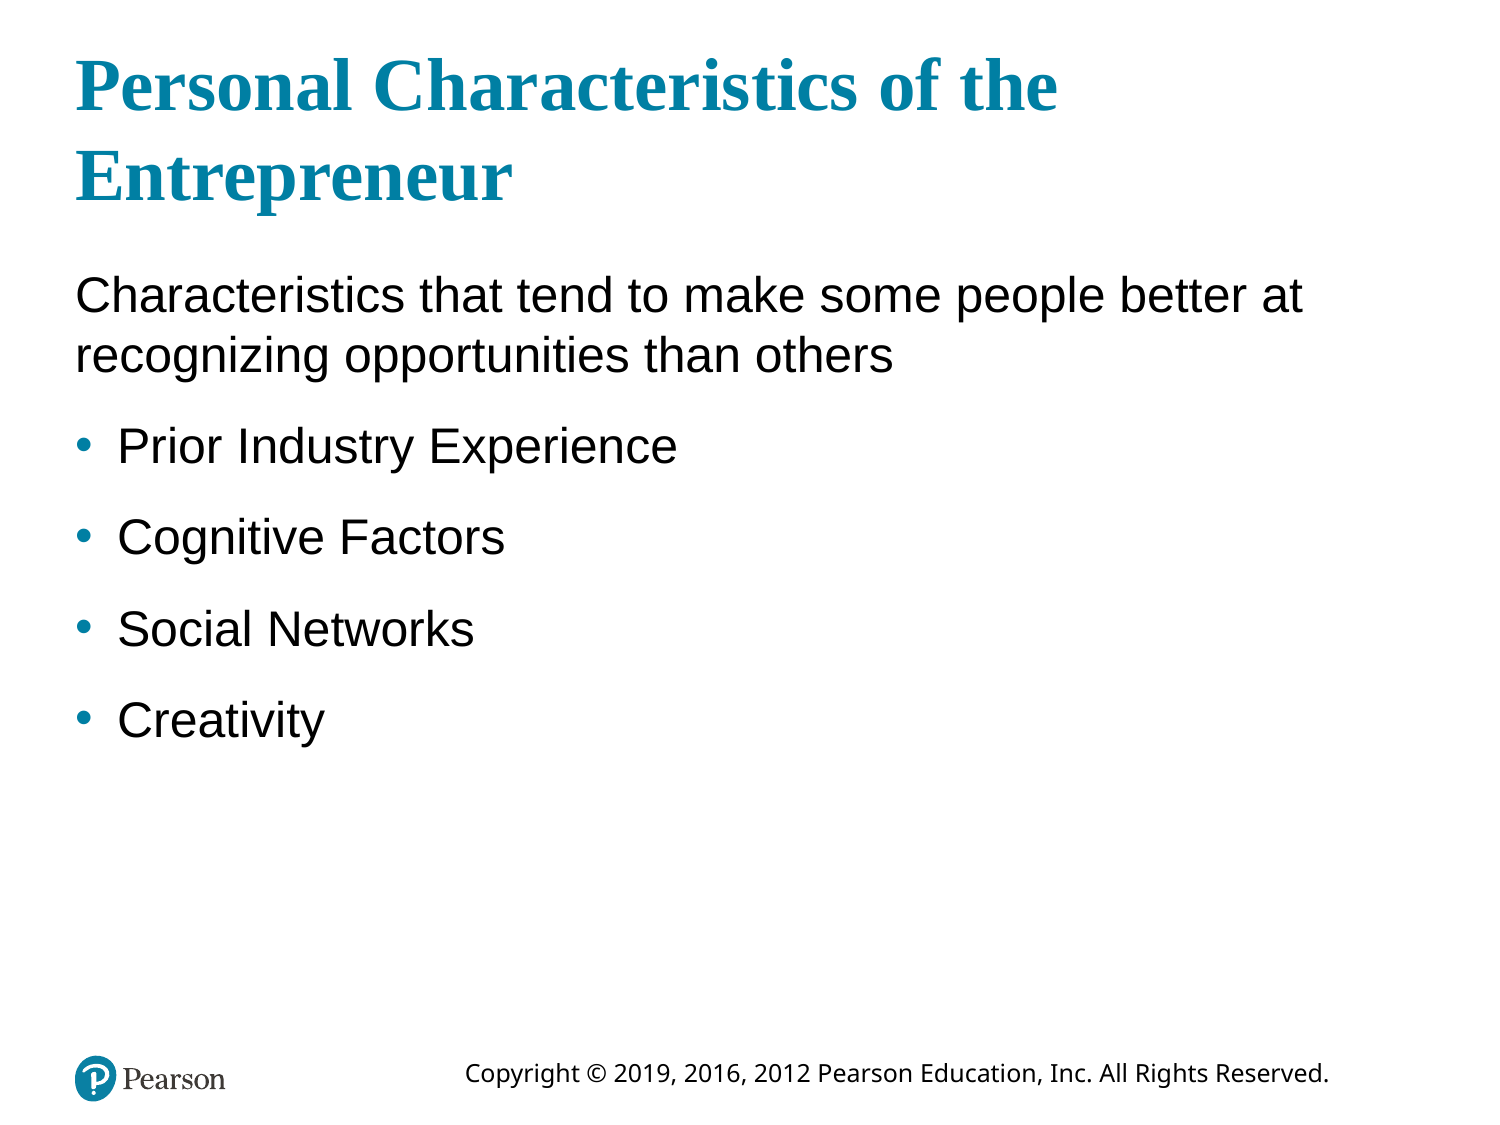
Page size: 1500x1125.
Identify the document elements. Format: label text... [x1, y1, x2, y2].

title Personal Characteristics of the Entrepreneur [75, 35, 1375, 216]
list Characteristics that tend to make some people better at recognizing opportunities than others Prior Industry Experience Cognitive Factors Social Networks Creativity [75, 262, 1425, 1005]
